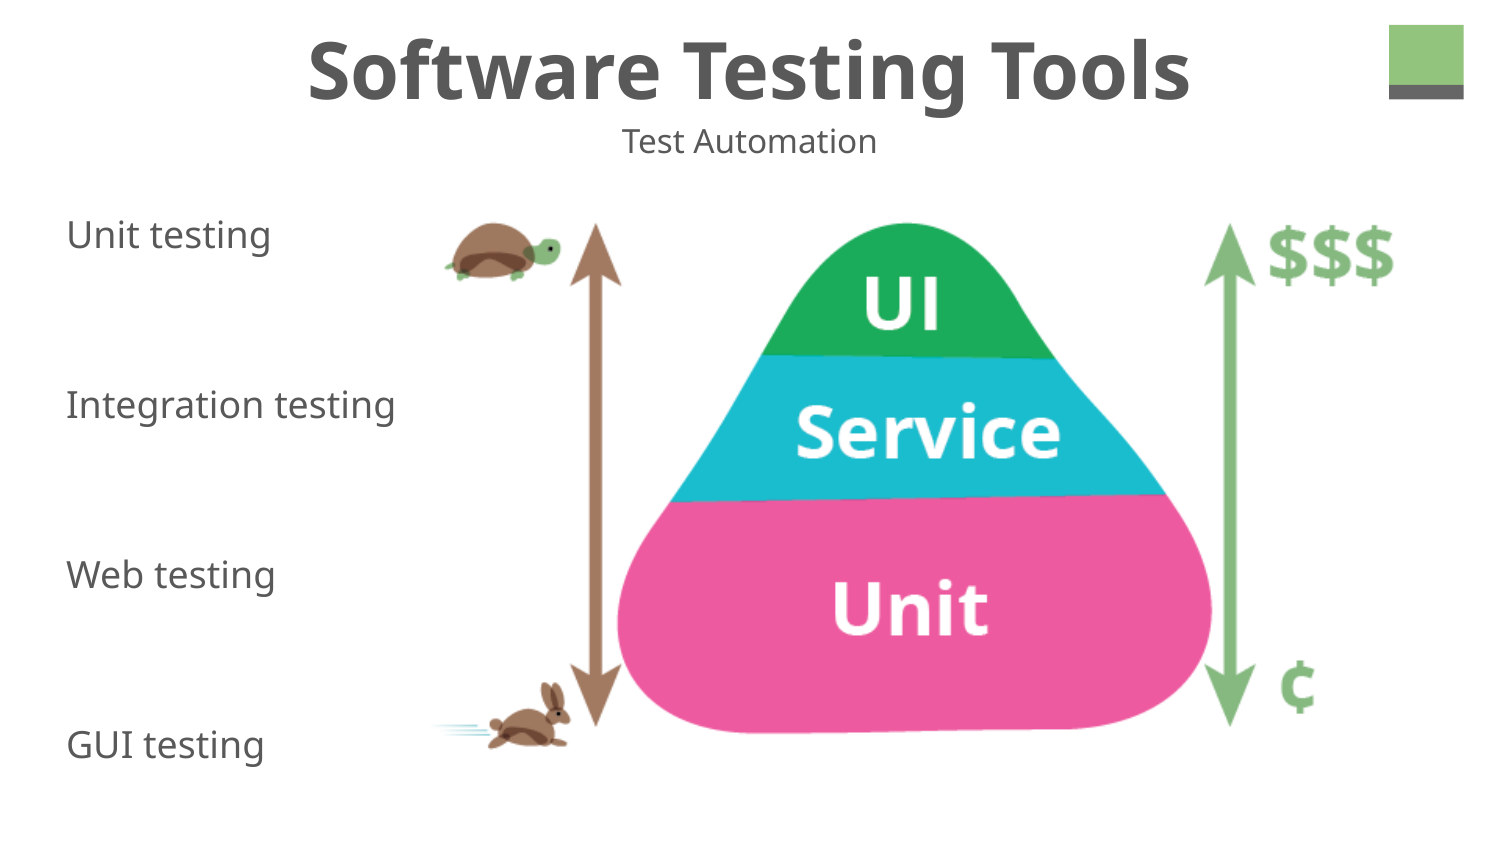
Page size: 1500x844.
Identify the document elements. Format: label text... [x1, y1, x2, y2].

title Software Testing Tools [51, 5, 1449, 100]
picture [428, 216, 1397, 750]
subtitle Test Automation [369, 99, 1131, 140]
list Unit testing Integration testing Web testing GUI testing [51, 189, 441, 750]
